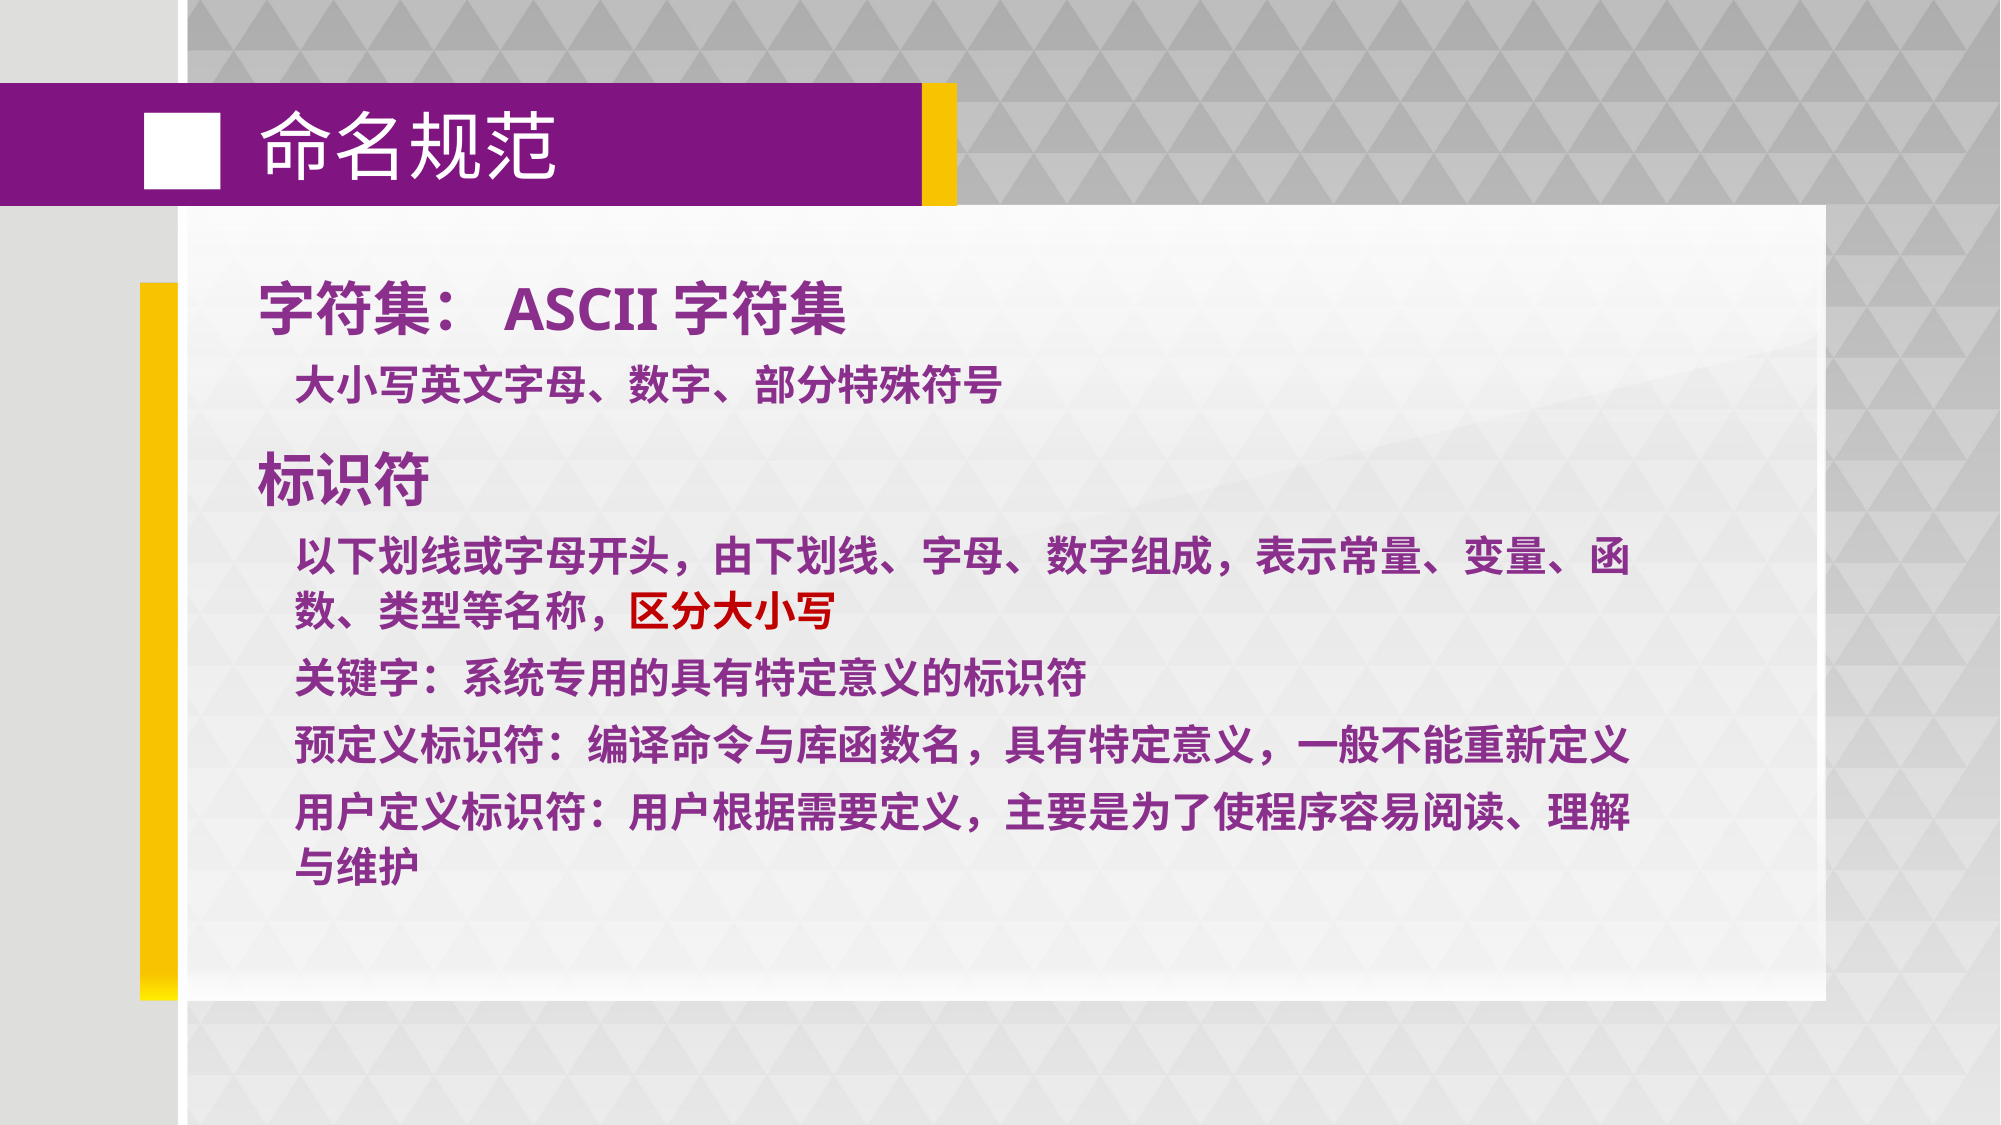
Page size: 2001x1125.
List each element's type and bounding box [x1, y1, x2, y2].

text_box [120, 69, 576, 206]
picture [0, 0, 2000, 1125]
text_box [242, 257, 1822, 900]
